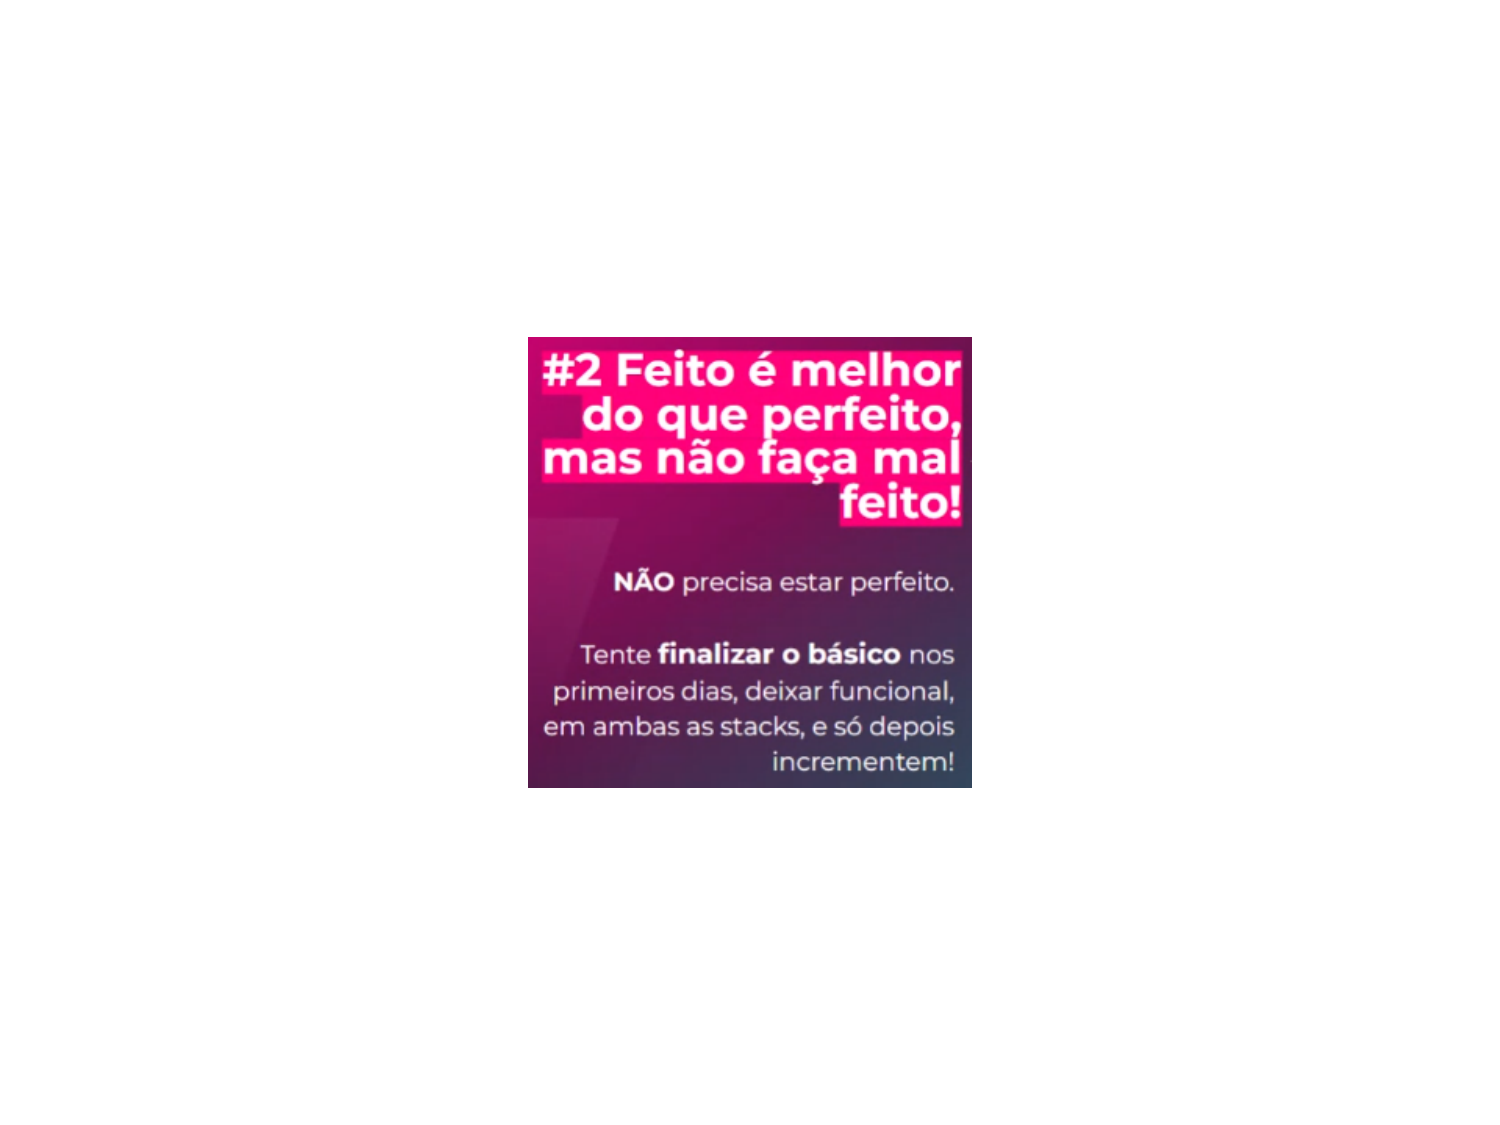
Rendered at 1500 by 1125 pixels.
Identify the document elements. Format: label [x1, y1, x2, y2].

picture [527, 337, 973, 788]
